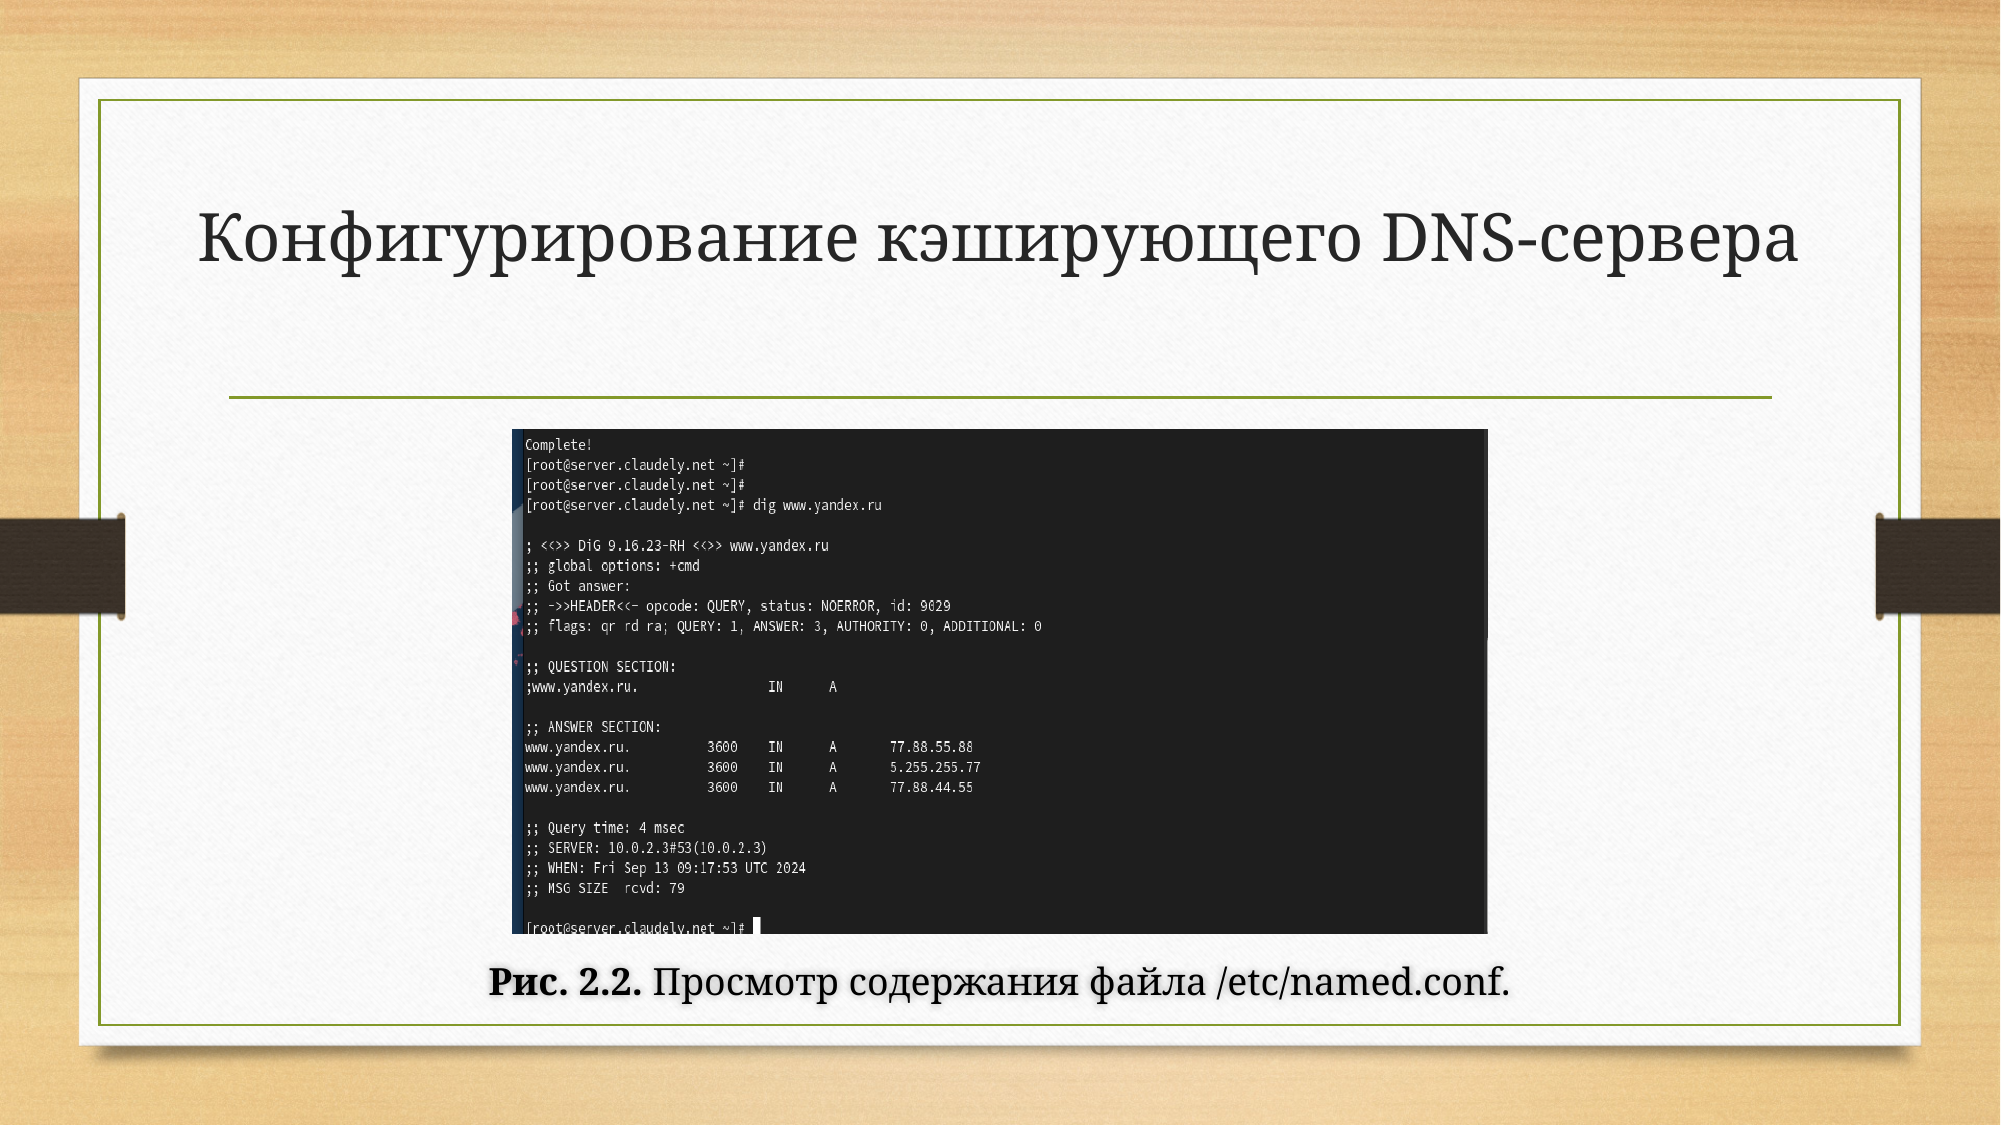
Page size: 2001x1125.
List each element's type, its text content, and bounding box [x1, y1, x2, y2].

picture [0, 0, 2001, 1125]
title Конфигурирование кэширующего DNS-сервера [132, 155, 1868, 315]
text_box Рис. 2.2. Просмотр содержания файла /etc/named.conf. [264, 934, 1736, 1027]
